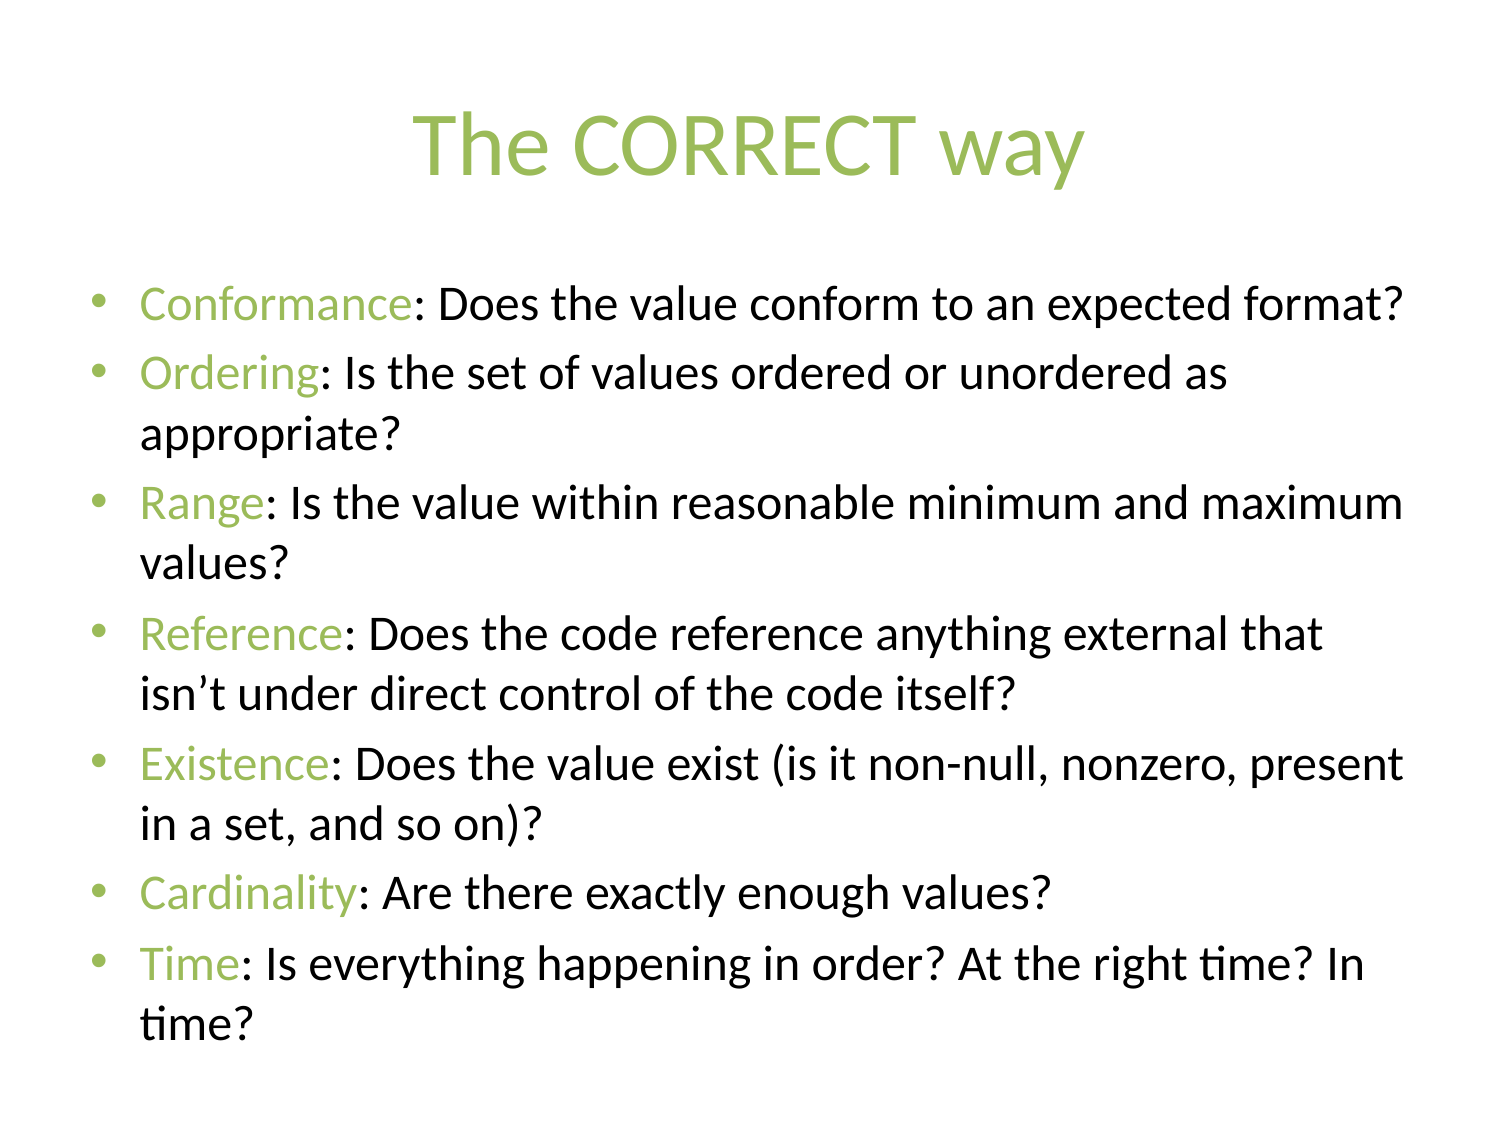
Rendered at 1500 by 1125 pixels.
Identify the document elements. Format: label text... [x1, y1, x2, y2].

list Conformance: Does the value conform to an expected format? Ordering: Is the set of values ordered or unordered as appropriate? Range: Is the value within reasonable minimum and maximum values? Reference: Does the code reference anything external that isn’t under direct control of the code itself? Existence: Does the value exist (is it non-null, nonzero, present in a set, and so on)? Cardinality: Are there exactly enough values? Time: Is everything happening in order? At the right time? In time? [75, 262, 1425, 1070]
title The CORRECT way [75, 45, 1425, 233]
